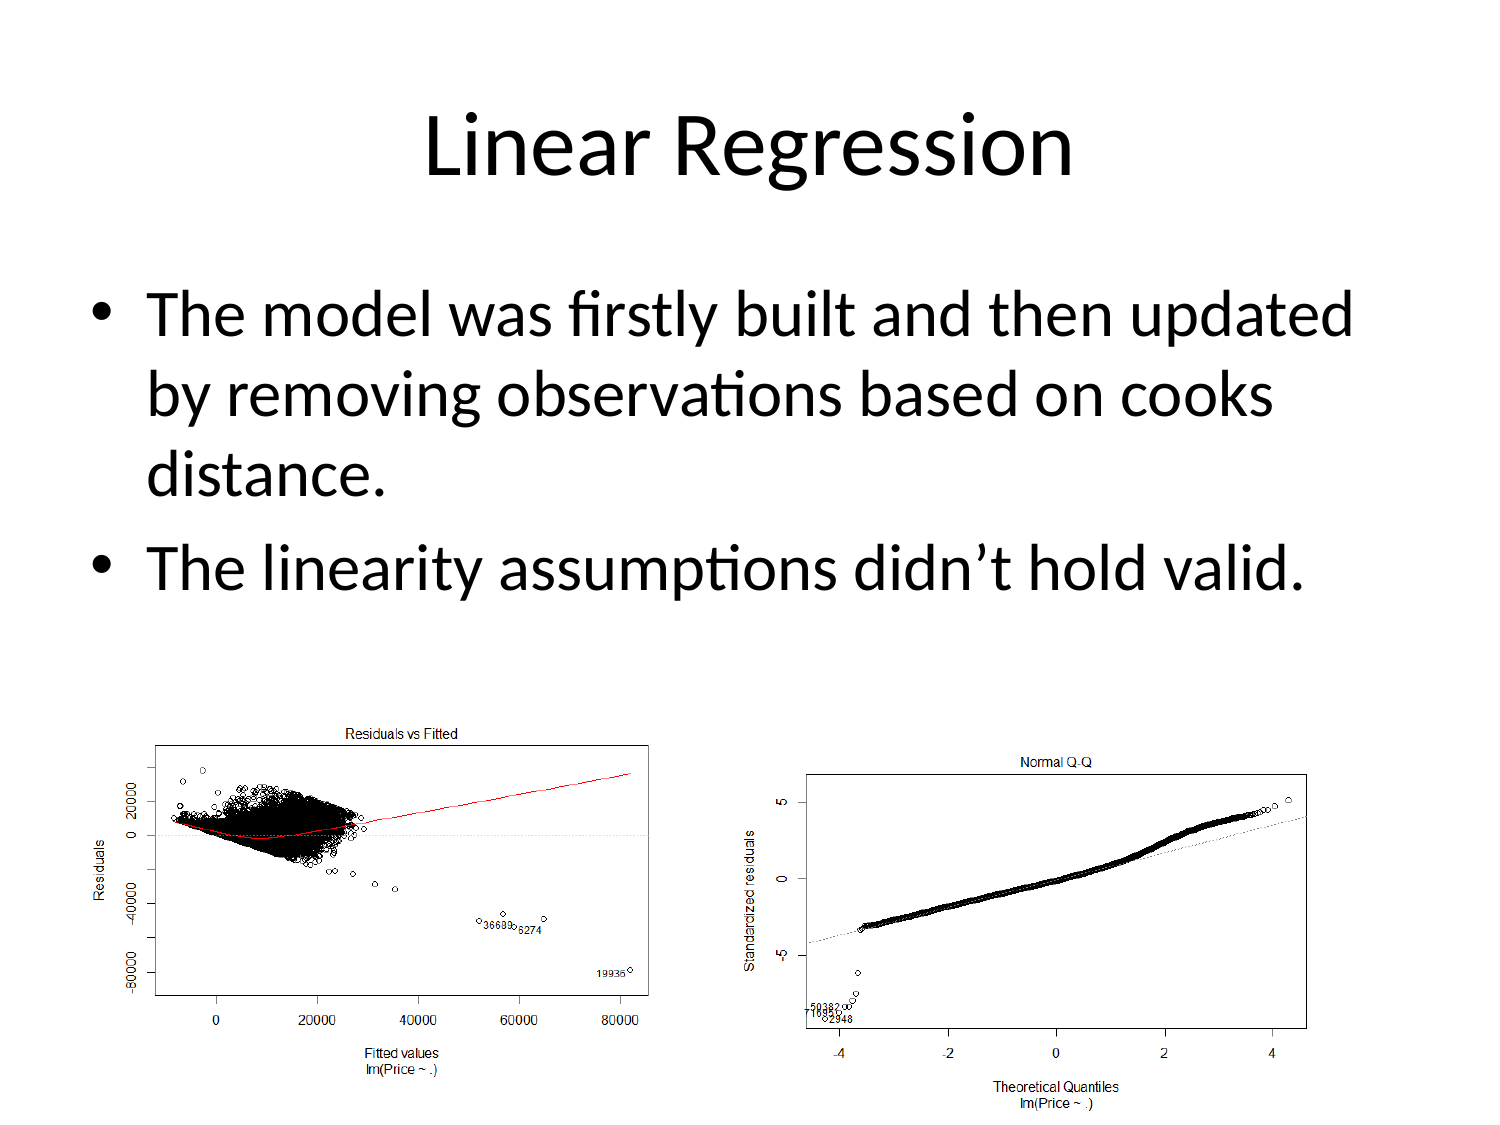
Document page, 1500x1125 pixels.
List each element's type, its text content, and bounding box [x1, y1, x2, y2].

list The model was firstly built and then updated by removing observations based on cooks distance. The linearity assumptions didn’t hold valid. [75, 262, 1425, 1005]
picture [737, 739, 1341, 1112]
title Linear Regression [75, 45, 1425, 233]
picture [88, 710, 682, 1078]
